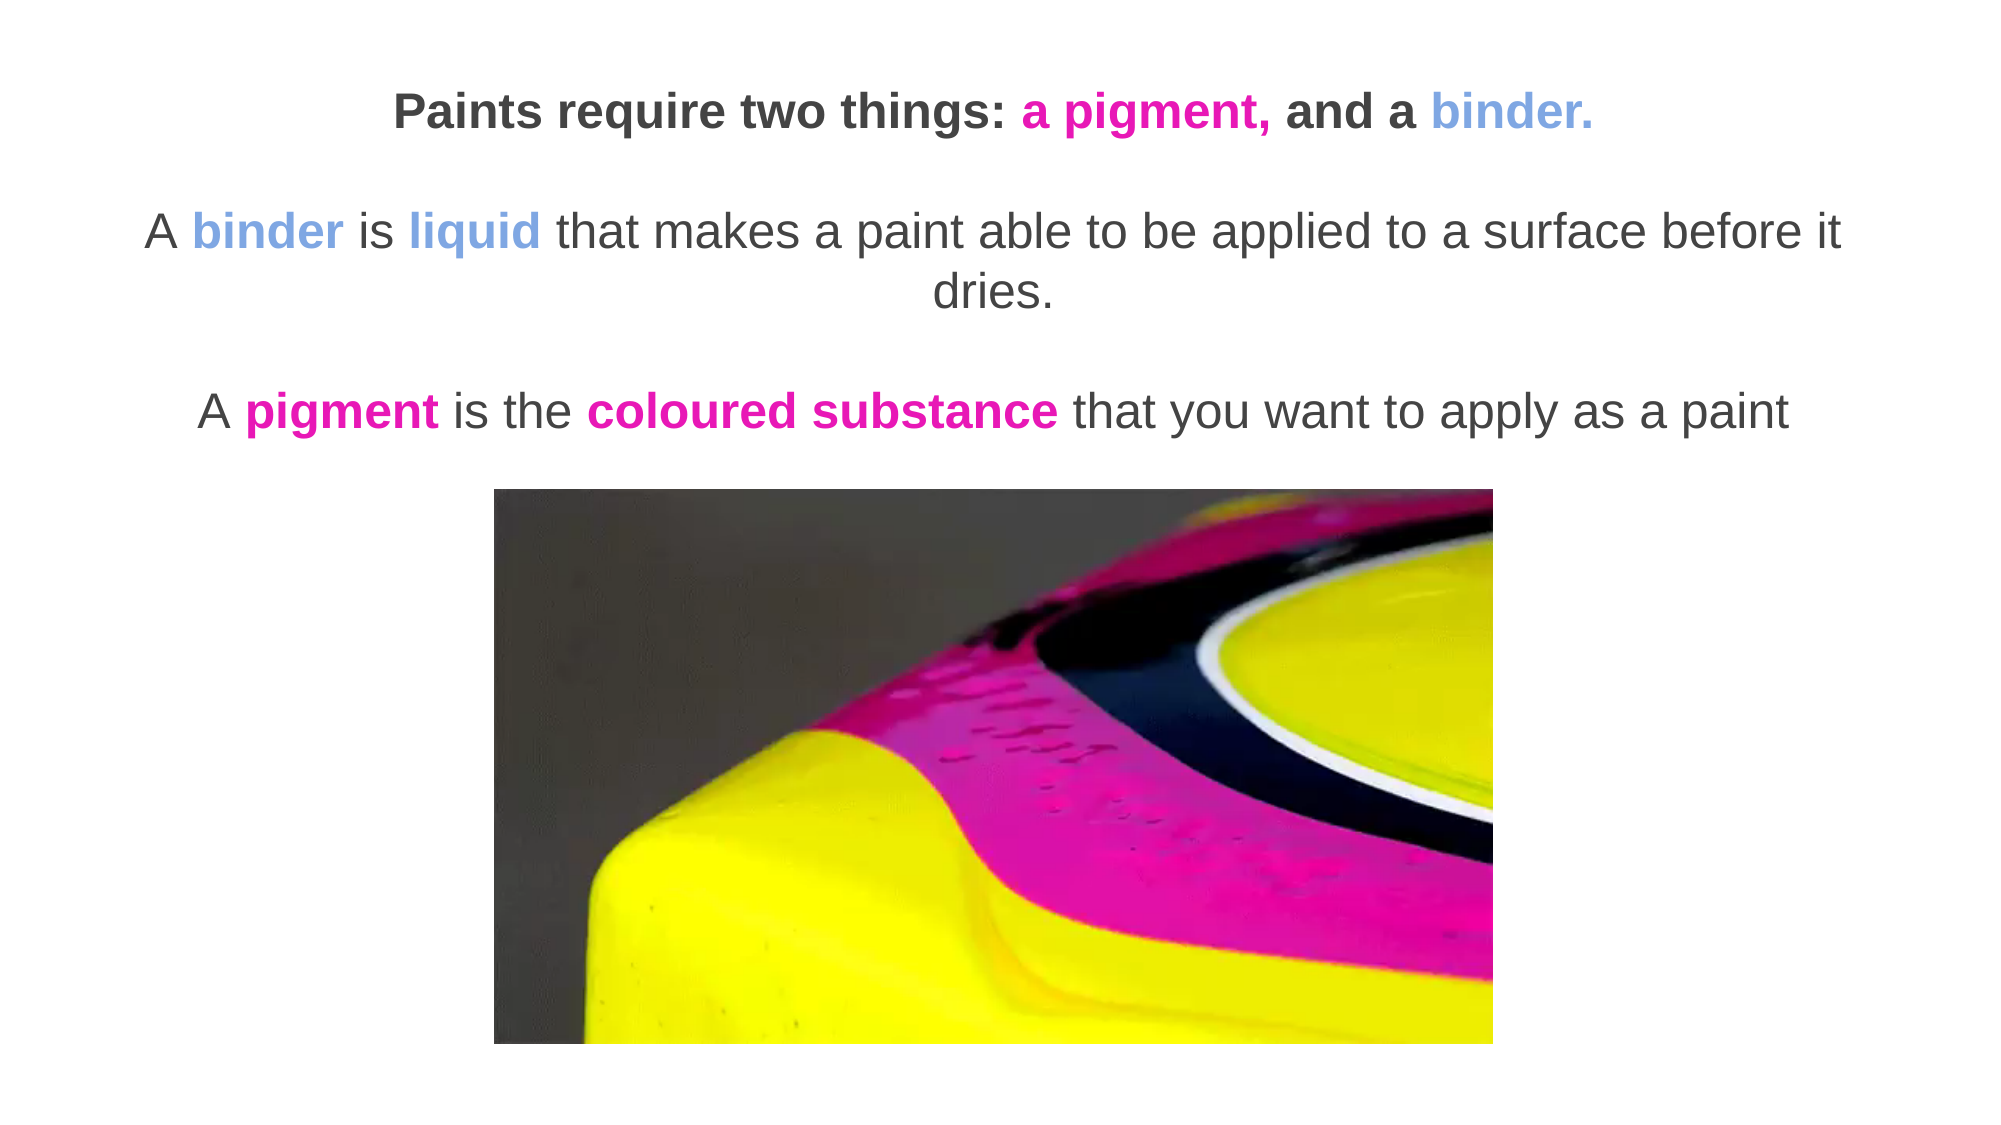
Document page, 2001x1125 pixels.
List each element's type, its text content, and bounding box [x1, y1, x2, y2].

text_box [493, 488, 1494, 1045]
text_box Paints require two things: a pigment, and a binder. A binder is liquid that makes a paint able to be applied to a surface before it dries. A pigment is the coloured substance that you want to apply as a paint [97, 70, 1890, 446]
